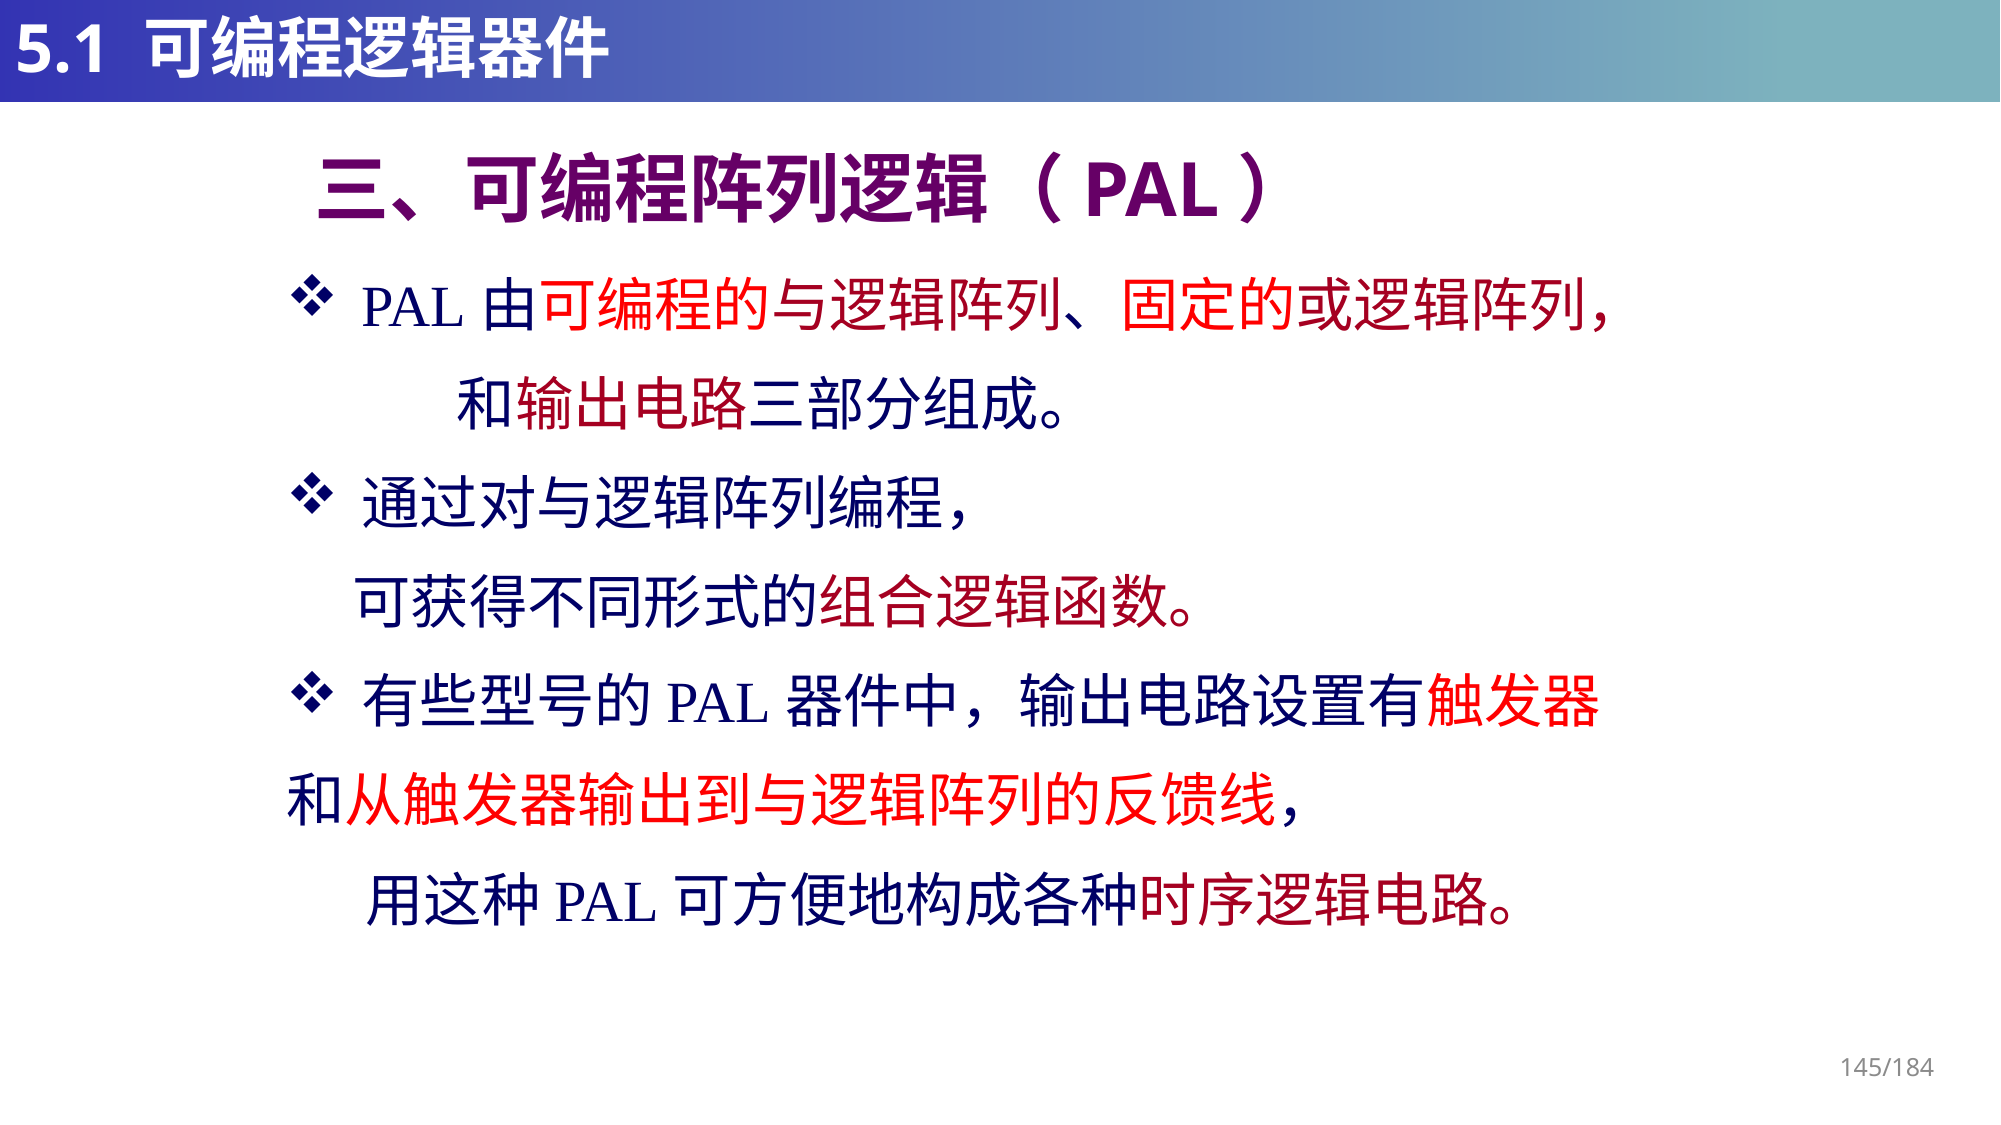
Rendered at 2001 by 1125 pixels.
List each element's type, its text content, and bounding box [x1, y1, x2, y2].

text_box 三、可编程阵列逻辑（PAL） [299, 138, 1595, 247]
title 5.1 可编程逻辑器件 [0, 0, 2000, 102]
slide_number 145/184 [1753, 1038, 1950, 1099]
text_box PAL由可编程的与逻辑阵列、固定的或逻辑阵列， 和输出电路三部分组成。 通过对与逻辑阵列编程， 可获得不同形式的组合逻辑函数。 有些型号的PAL器件中，输出电路设置有触发器 和从触发器输出到与逻辑阵列的反馈线， 用这种PAL可方便地构成各种时序逻辑电路。 [271, 260, 1826, 940]
